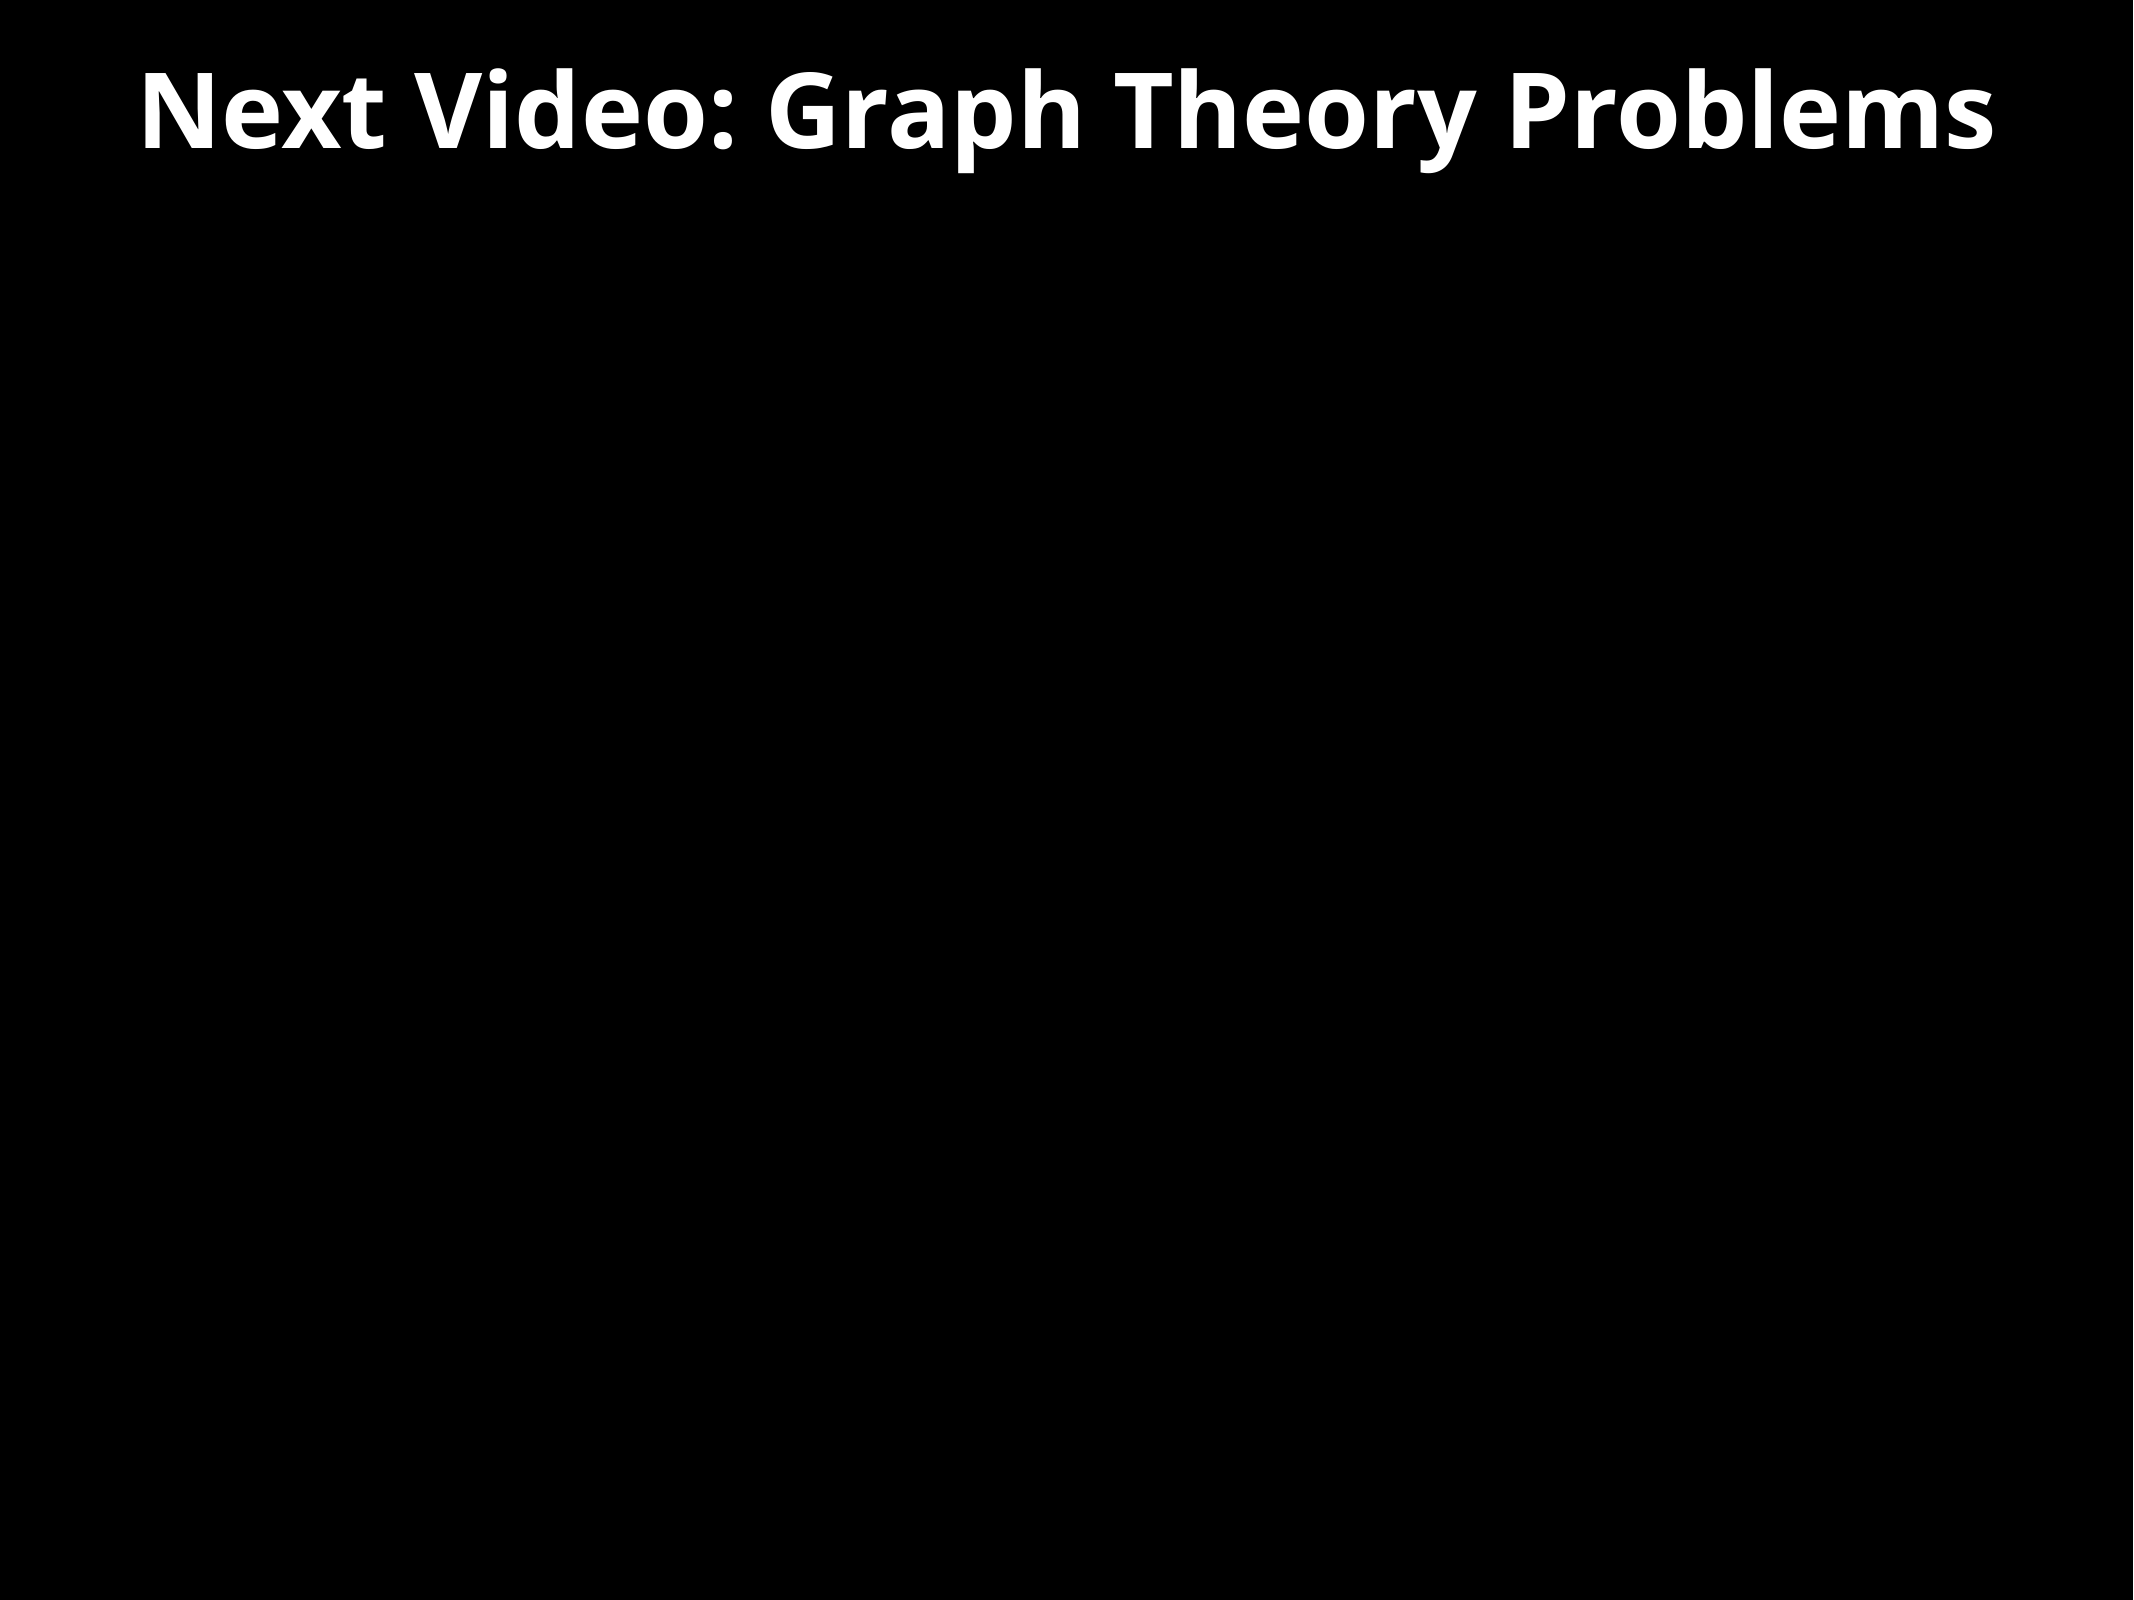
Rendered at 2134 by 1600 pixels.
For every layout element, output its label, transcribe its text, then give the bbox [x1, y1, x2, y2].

title Next Video: Graph Theory Problems [0, 0, 2134, 216]
